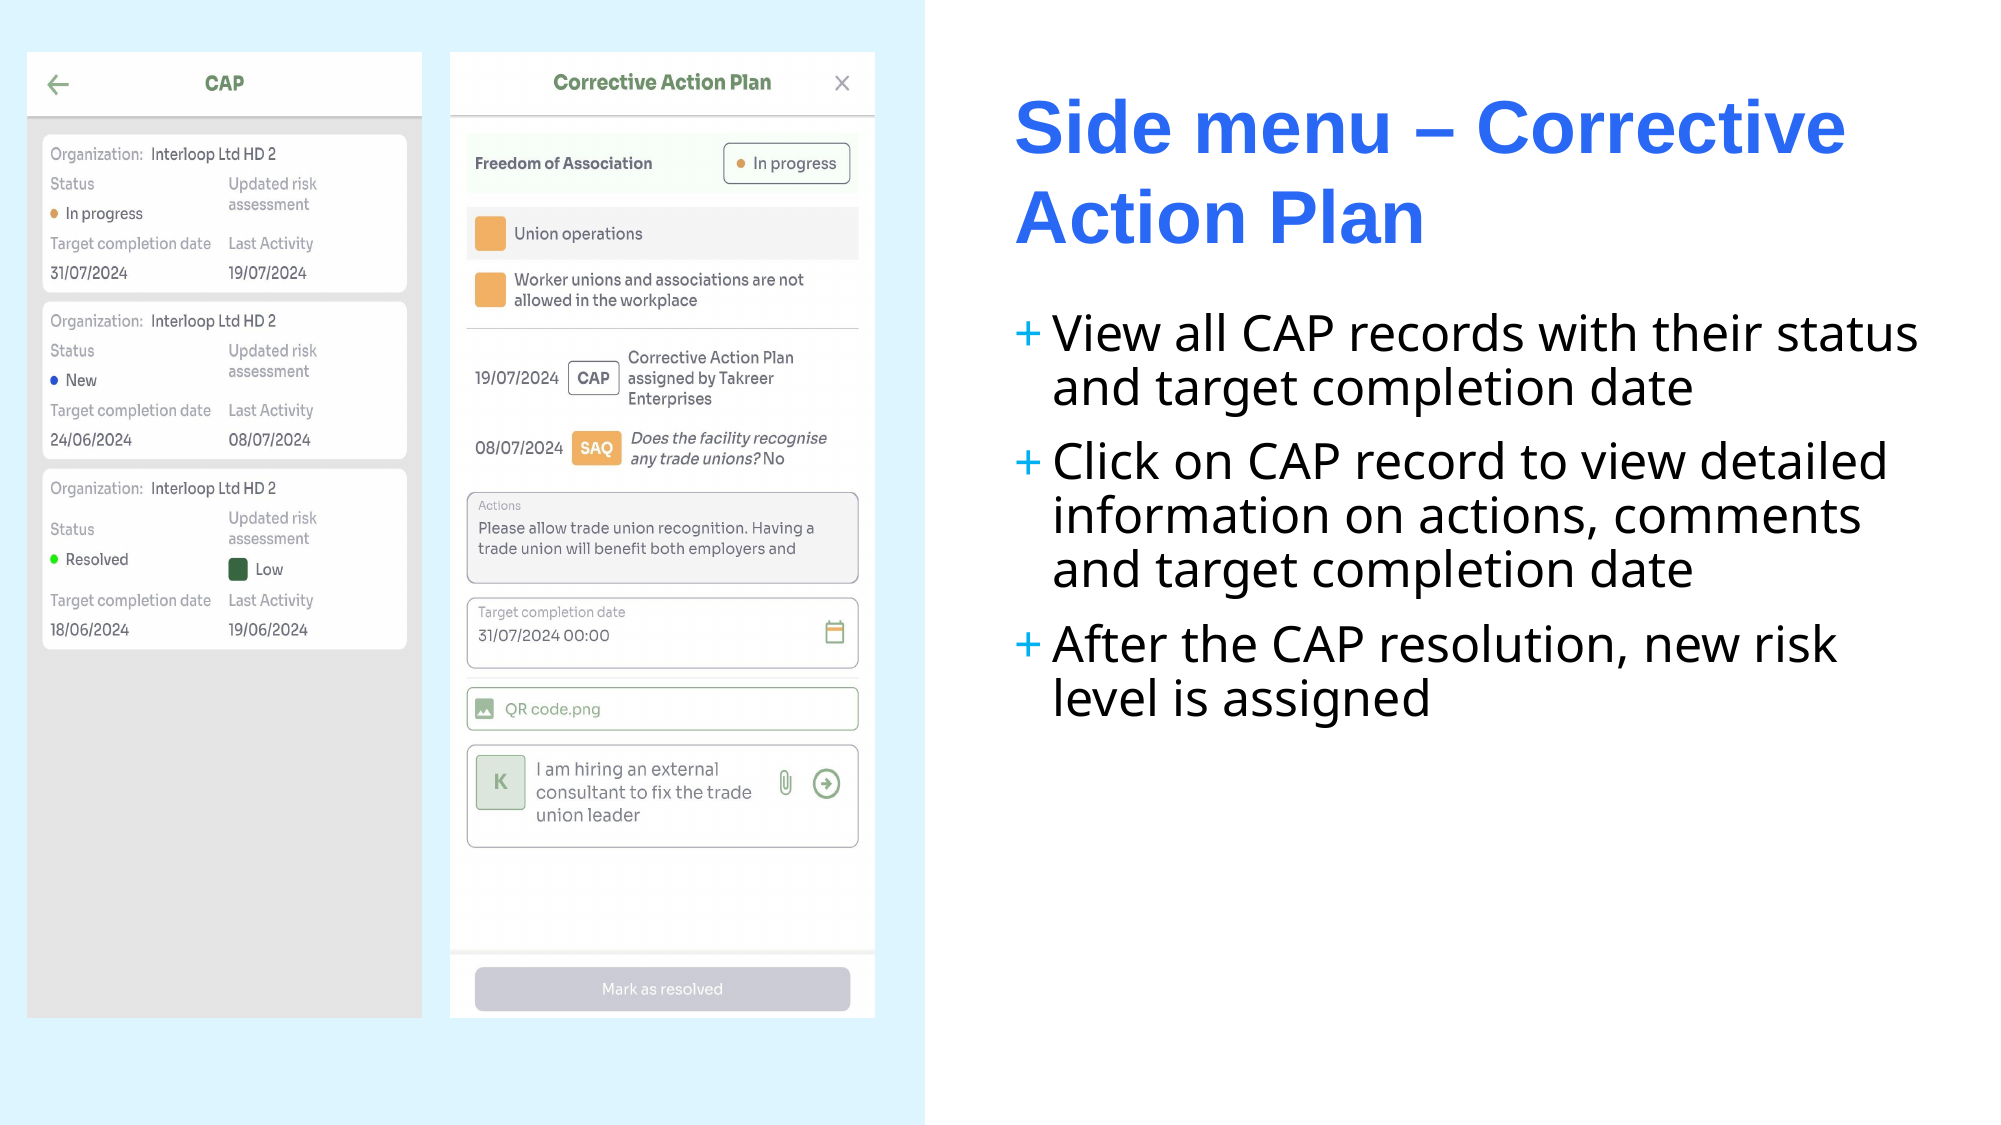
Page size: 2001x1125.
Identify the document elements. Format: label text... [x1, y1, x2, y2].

picture [26, 52, 422, 1019]
title Side menu – Corrective Action Plan [999, 70, 1939, 267]
list View all CAP records with their status and target completion date Click on CAP record to view detailed information on actions, comments and target completion date After the CAP resolution, new risk level is assigned [999, 300, 1939, 815]
picture [449, 52, 875, 1019]
